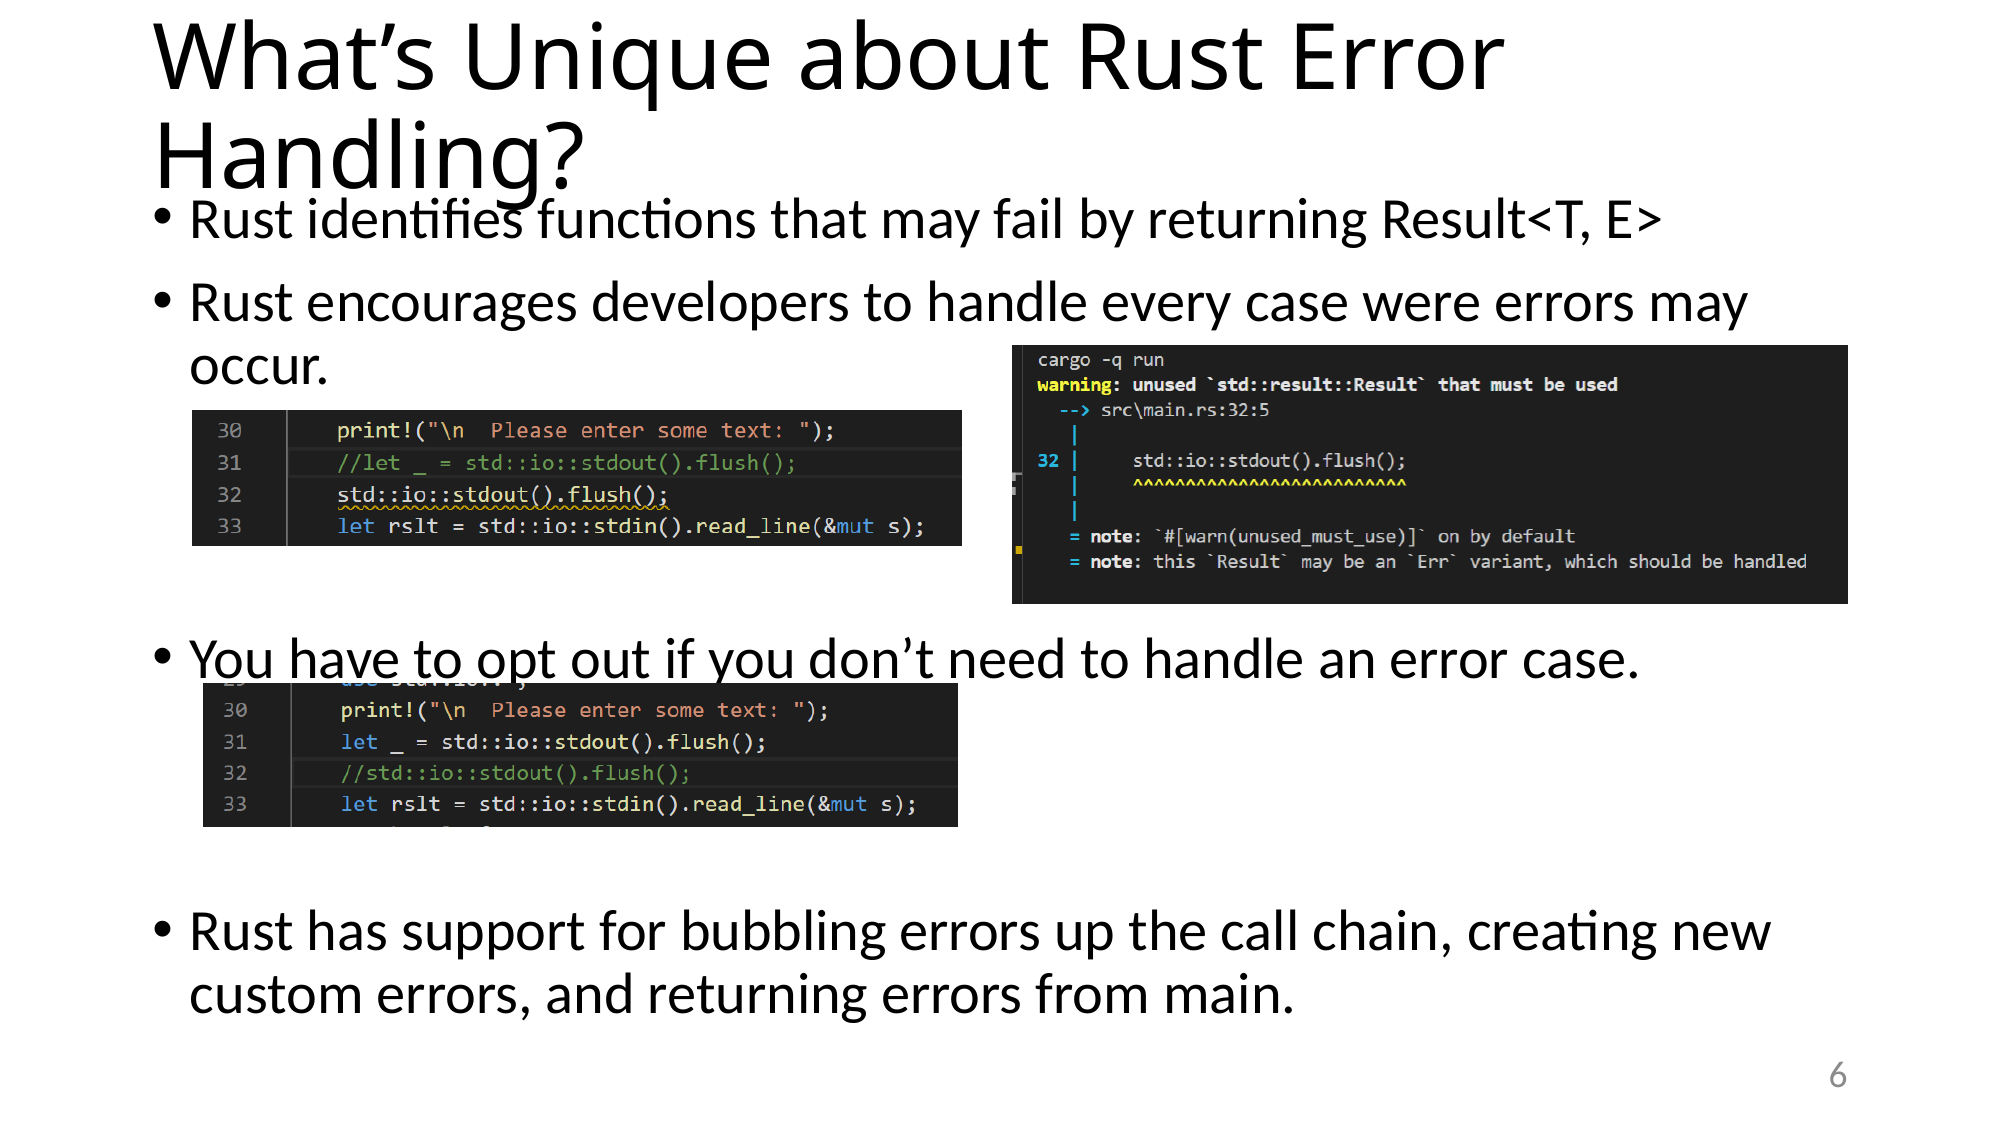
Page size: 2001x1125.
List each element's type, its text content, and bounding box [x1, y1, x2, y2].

picture [203, 683, 958, 827]
title What’s Unique about Rust Error Handling? [137, 59, 1863, 159]
slide_number 6 [1412, 1042, 1863, 1103]
list Rust identifies functions that may fail by returning Result<T, E> Rust encourages developers to handle every case were errors may occur. You have to opt out if you don’t need to handle an error case. Rust has support for bubbling errors up the call chain, creating new custom errors, and returning errors from main. [137, 180, 1863, 1014]
picture [1012, 345, 1848, 604]
picture [192, 410, 962, 546]
